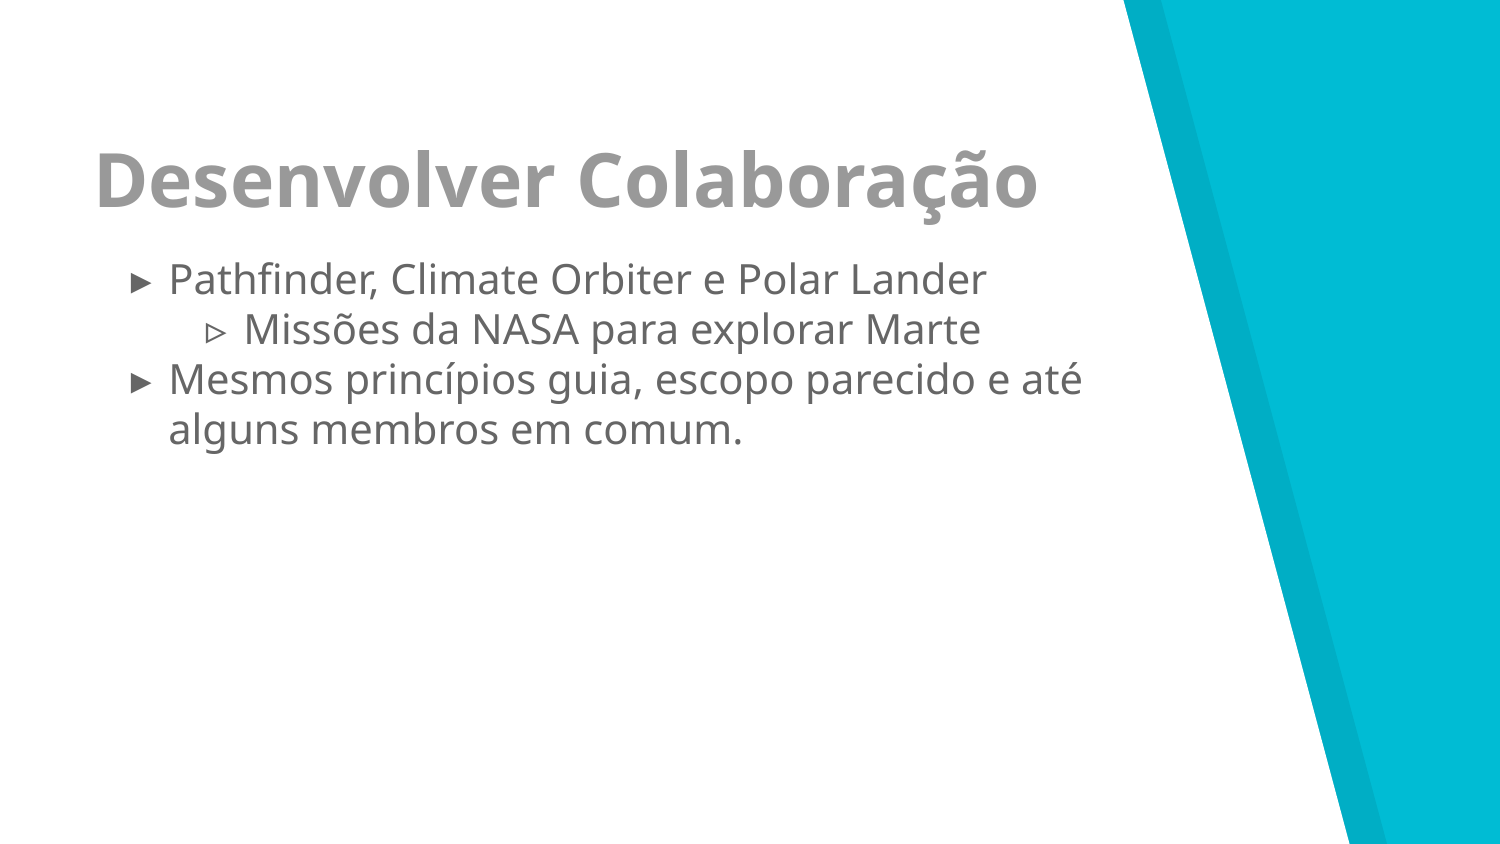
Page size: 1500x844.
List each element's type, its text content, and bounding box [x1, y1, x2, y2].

subtitle Pathfinder, Climate Orbiter e Polar Lander Missões da NASA para explorar Marte Mesmos princípios guia, escopo parecido e até alguns membros em comum. [78, 237, 1177, 744]
title Desenvolver Colaboração [78, 91, 1367, 238]
